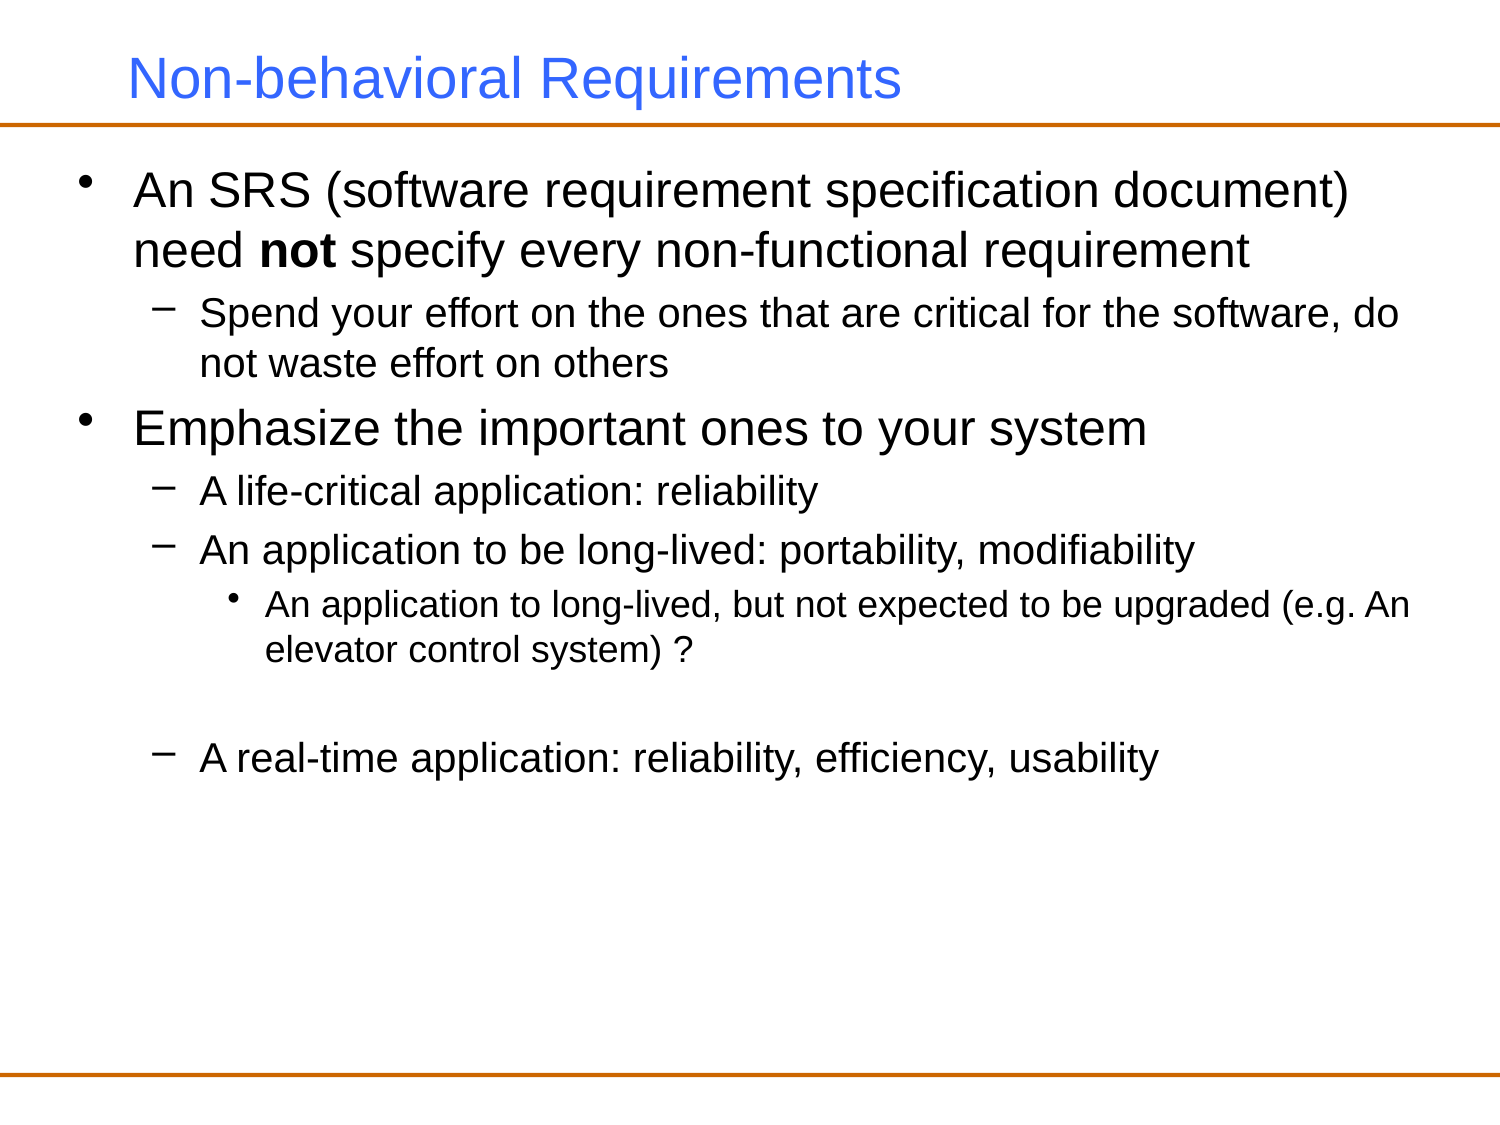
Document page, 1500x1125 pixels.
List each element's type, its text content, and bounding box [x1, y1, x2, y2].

title Non-behavioral Requirements [112, 24, 1388, 125]
list An SRS (software requirement specification document) need not specify every non-functional requirement Spend your effort on the ones that are critical for the software, do not waste effort on others Emphasize the important ones to your system A life-critical application: reliability An application to be long-lived: portability, modifiability An application to long-lived, but not expected to be upgraded (e.g. An elevator control system) ? A real-time application: reliability, efficiency, usability [62, 149, 1438, 1063]
